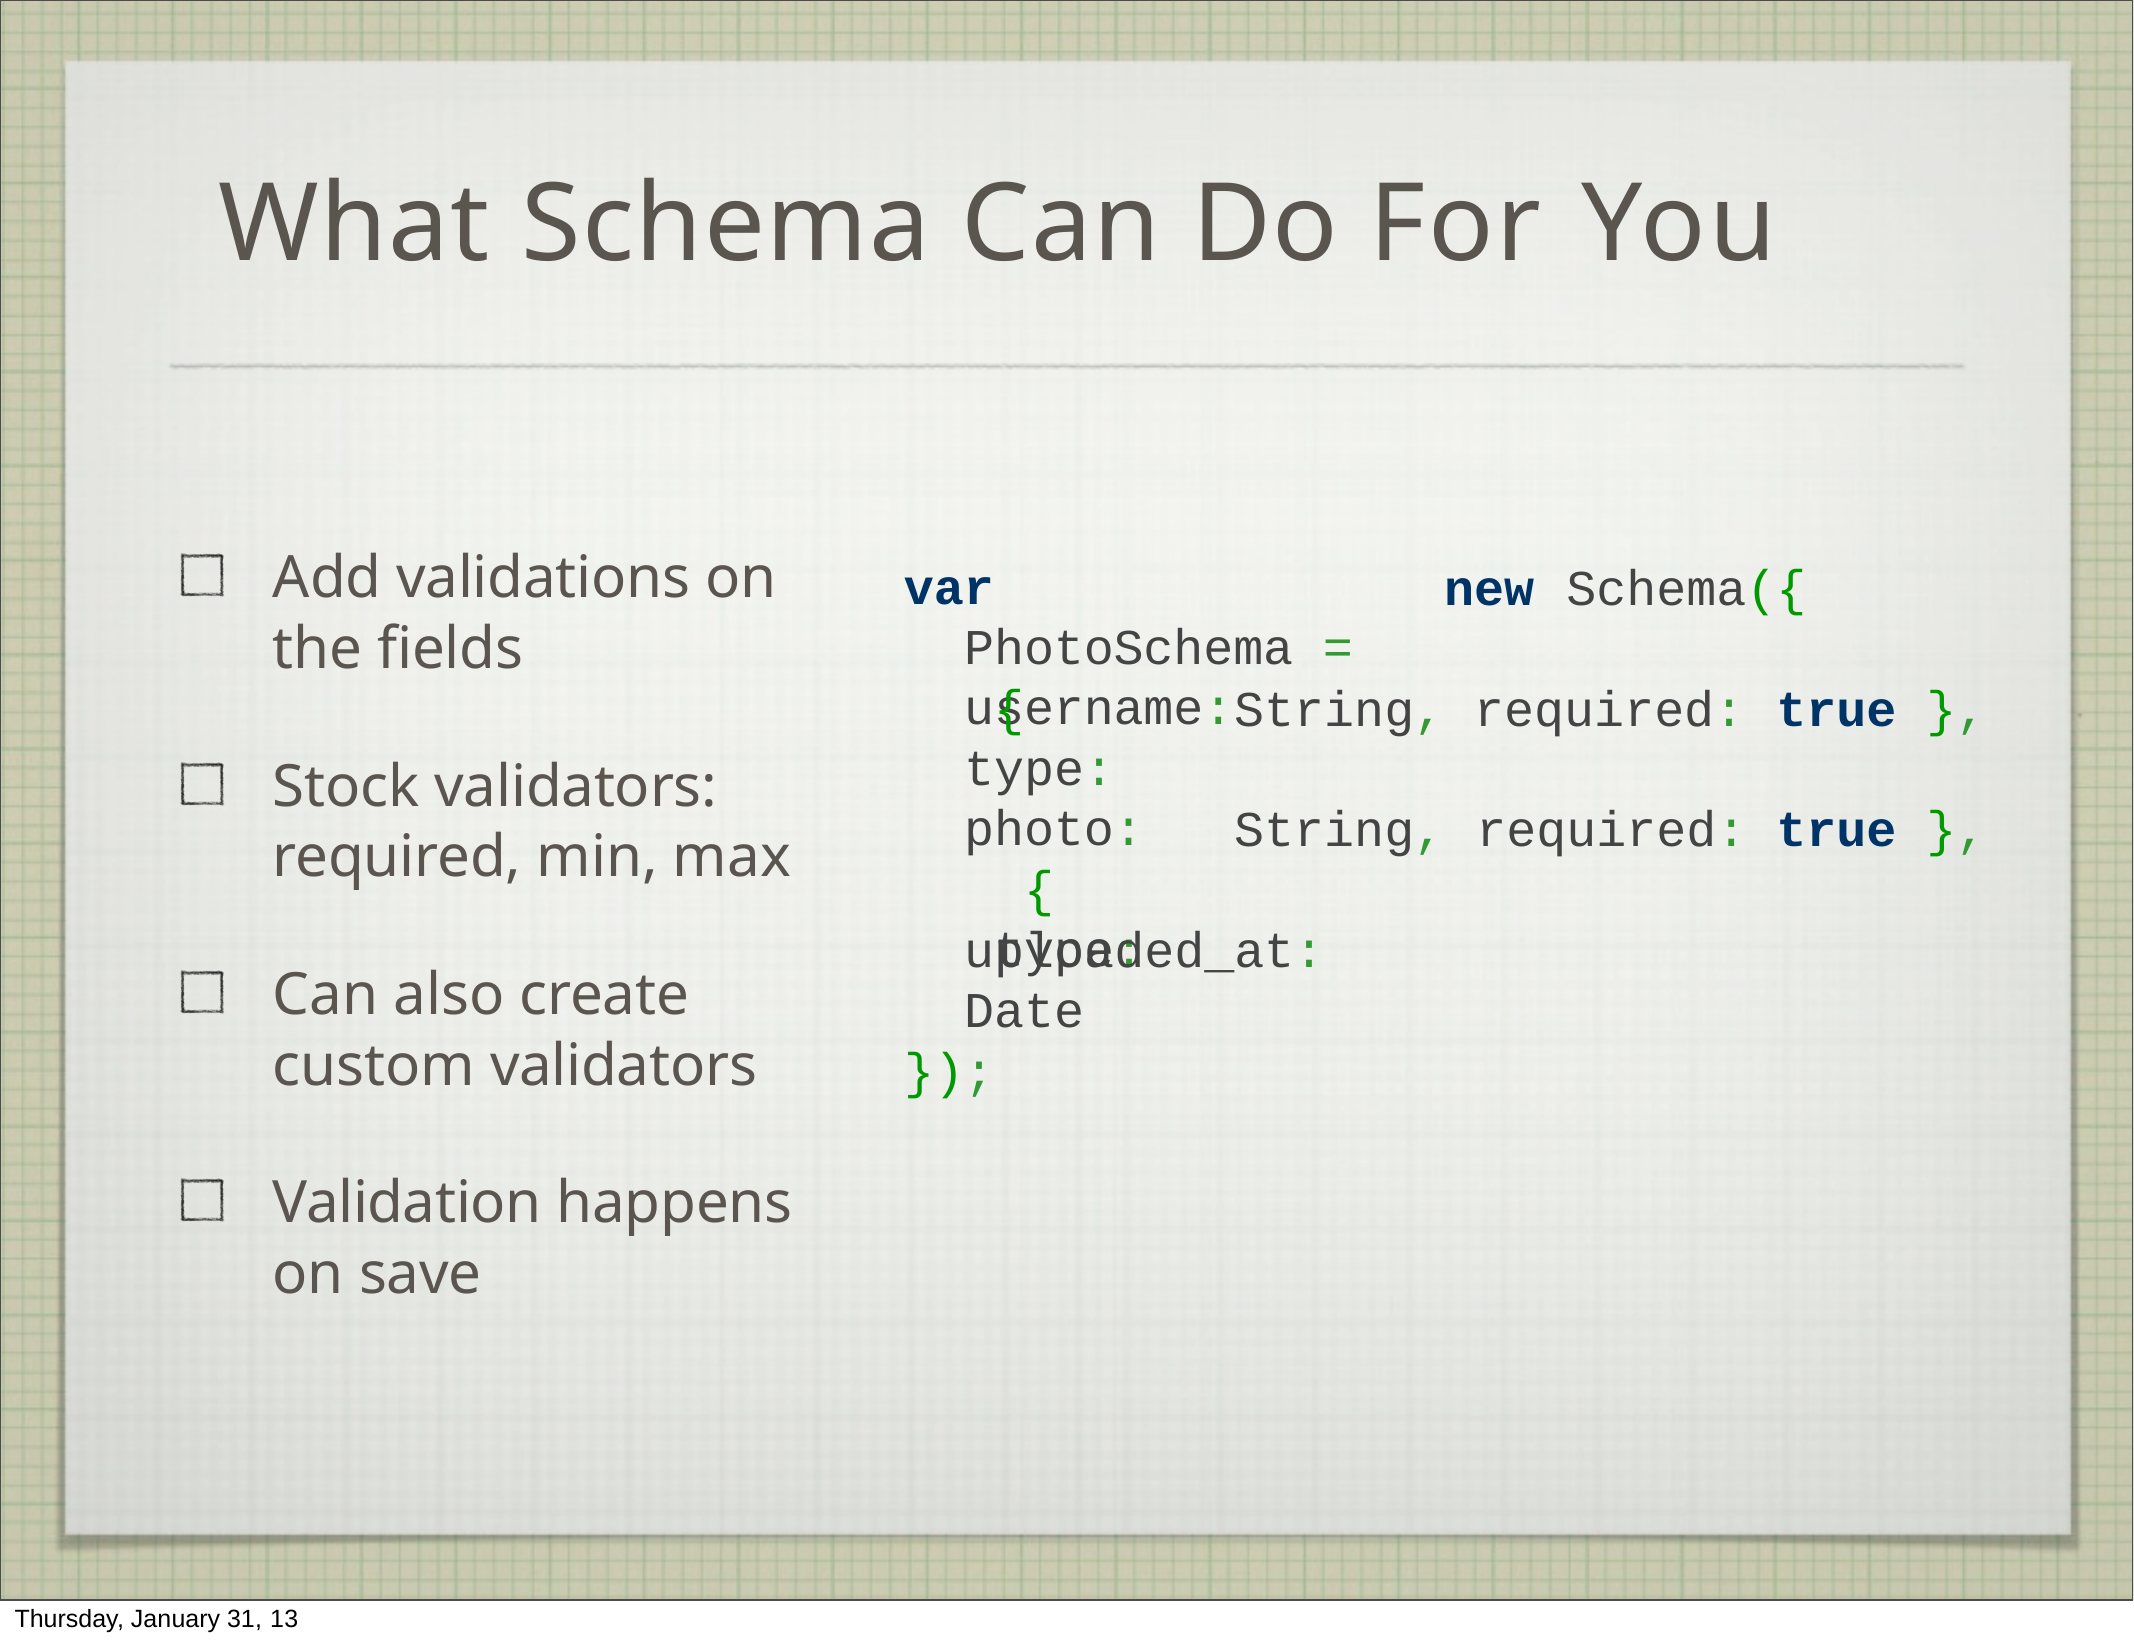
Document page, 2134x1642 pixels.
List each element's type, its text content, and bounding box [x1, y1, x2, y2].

footer Thursday, January 31, 13 [12, 1605, 305, 1642]
text_box [0, 0, 2134, 1600]
